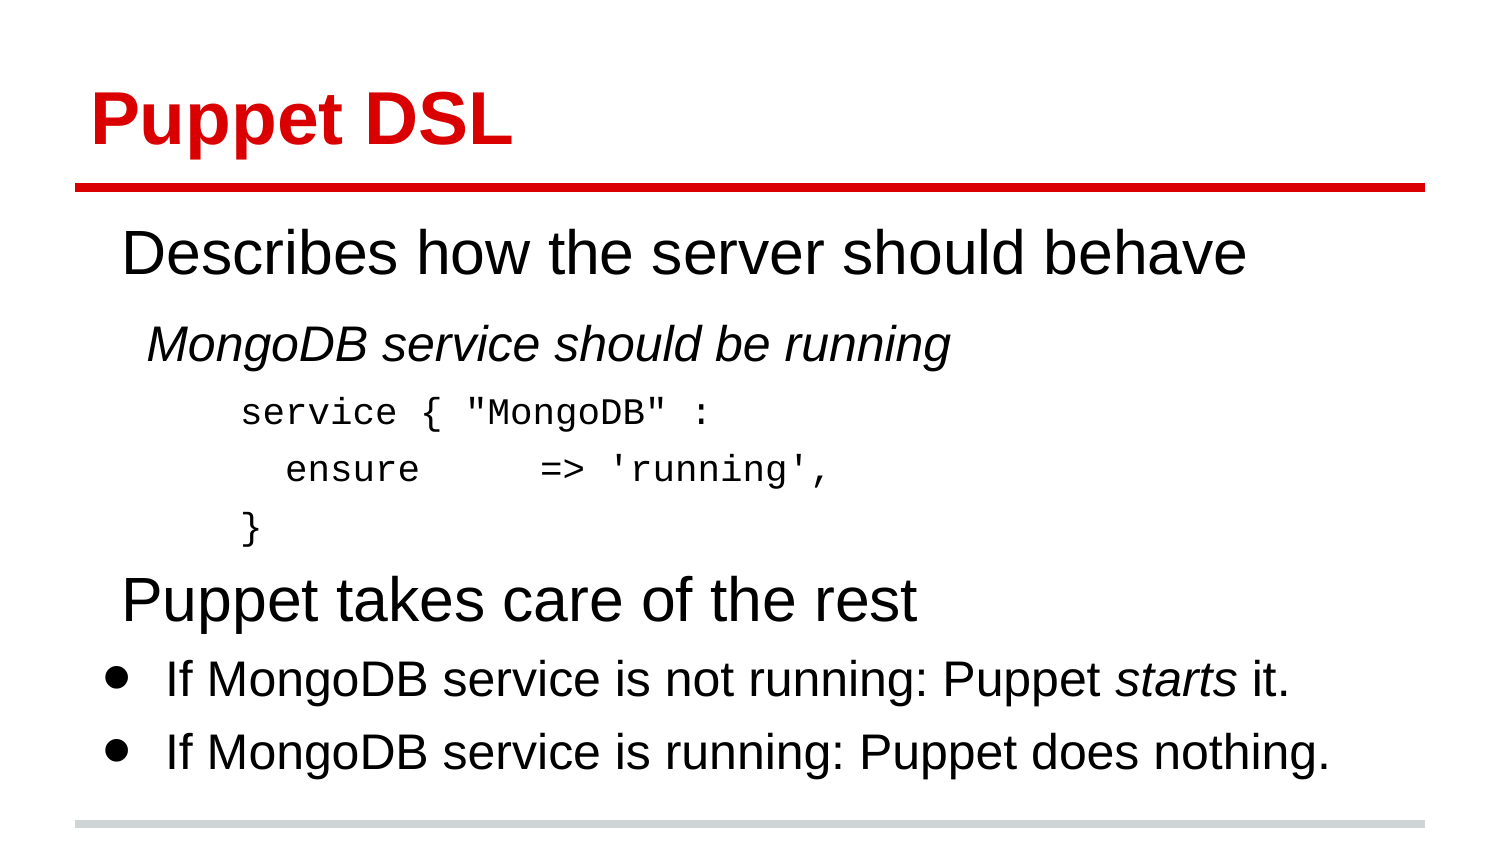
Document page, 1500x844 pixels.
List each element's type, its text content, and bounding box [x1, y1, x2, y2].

title Puppet DSL [75, 33, 1425, 175]
list Describes how the server should behave MongoDB service should be running service { "MongoDB" : ensure => 'running', } Puppet takes care of the rest If MongoDB service is not running: Puppet starts it. If MongoDB service is running: Puppet does nothing. [75, 196, 1425, 808]
